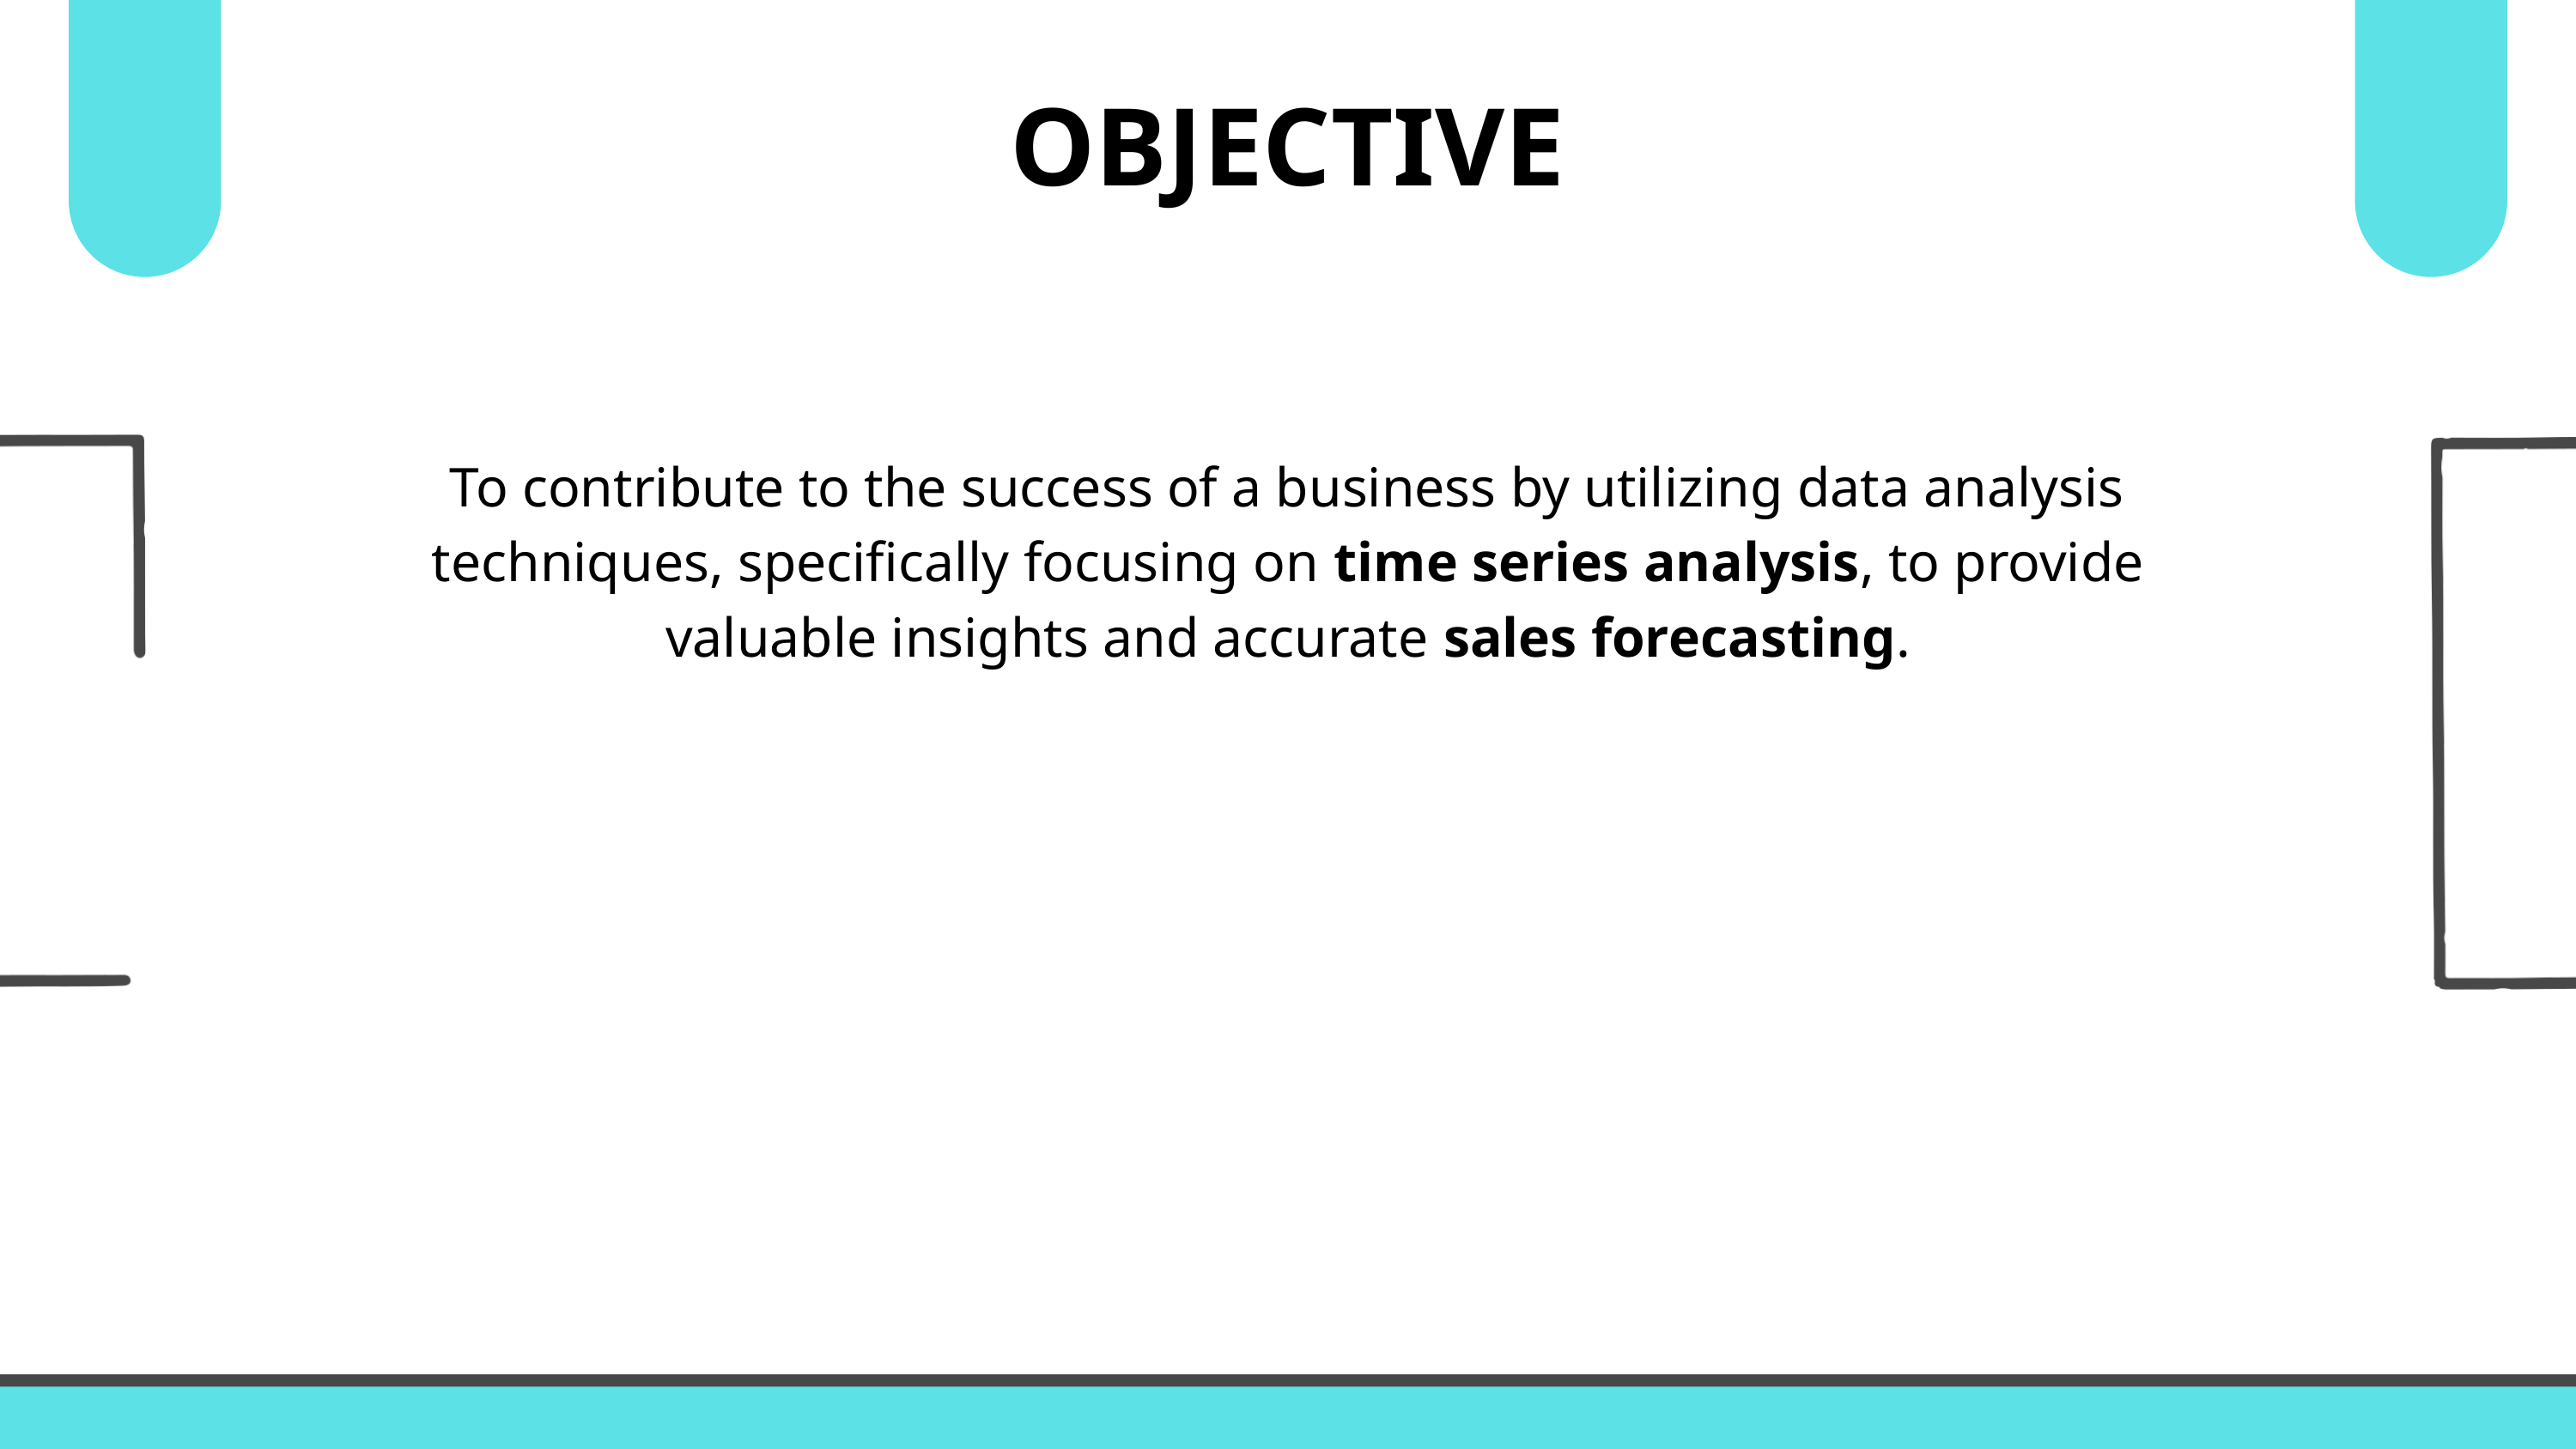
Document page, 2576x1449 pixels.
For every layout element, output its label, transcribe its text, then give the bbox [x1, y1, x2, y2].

text_box OBJECTIVE [686, 57, 1890, 208]
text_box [0, 1379, 2576, 1449]
text_box [0, 434, 146, 990]
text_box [68, 0, 222, 277]
text_box [2431, 434, 2576, 990]
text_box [2354, 0, 2508, 277]
text_box To contribute to the success of a business by utilizing data analysis techniques, specifically focusing on time series analysis, to provide valuable insights and accurate sales forecasting. [410, 441, 2166, 668]
